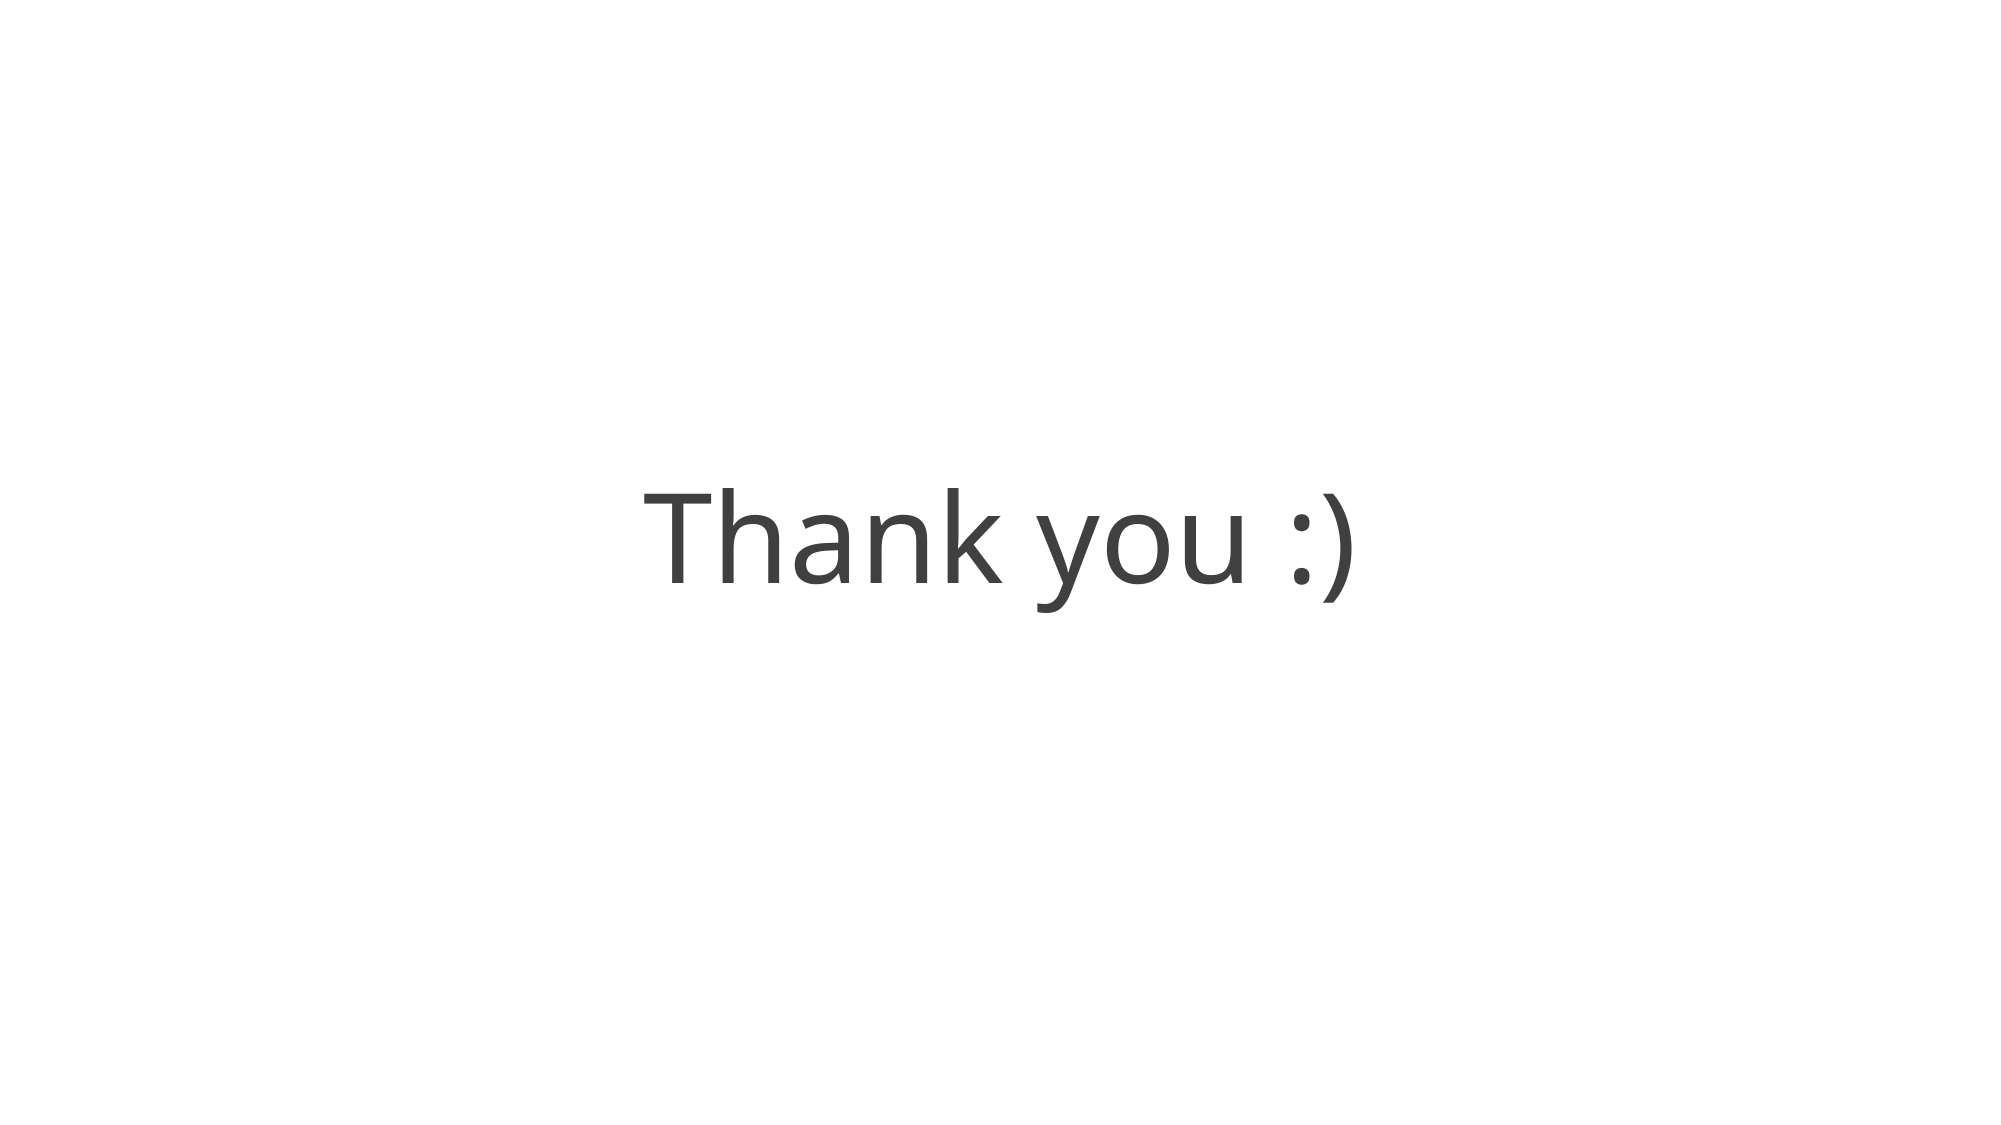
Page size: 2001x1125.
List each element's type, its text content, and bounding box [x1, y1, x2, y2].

text_box Thank you :) [628, 450, 1372, 616]
